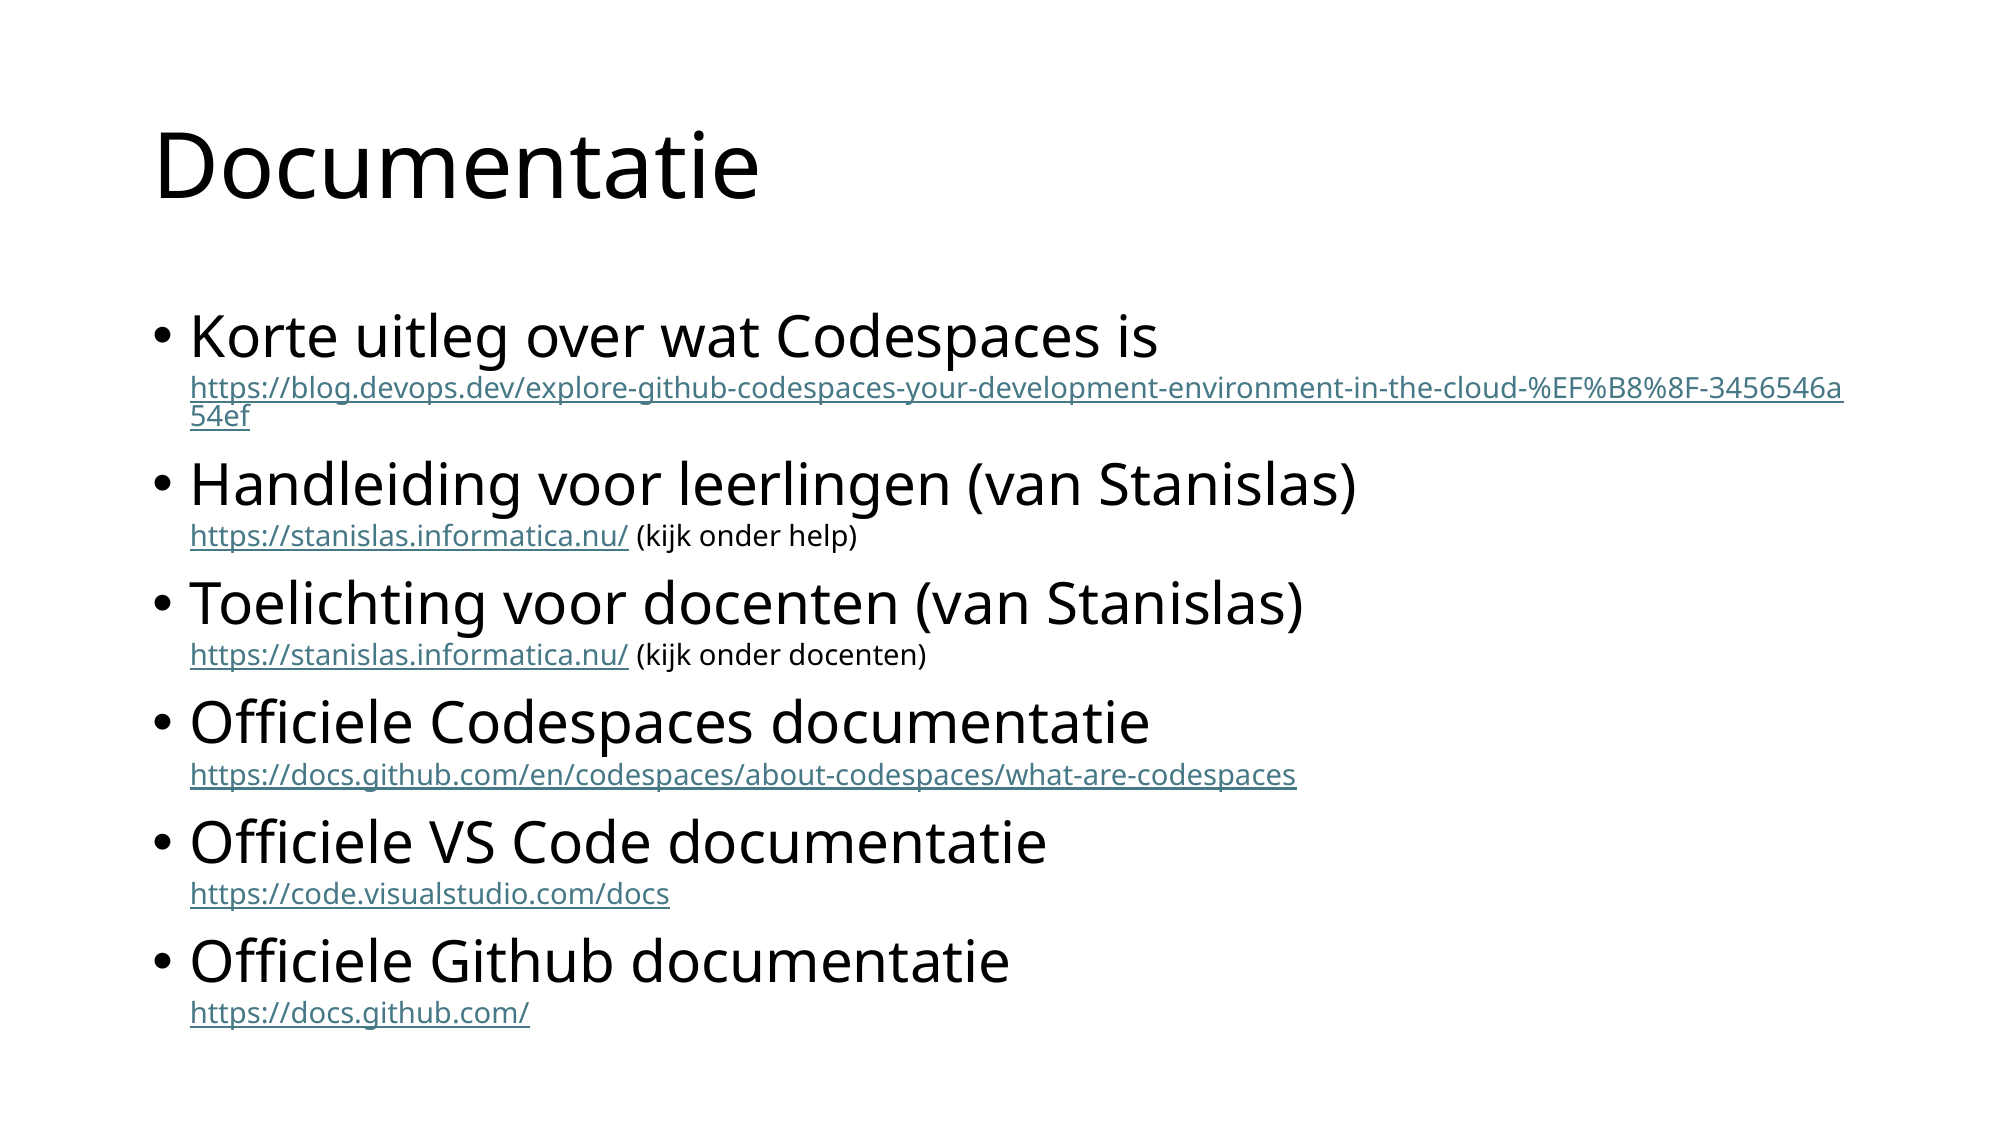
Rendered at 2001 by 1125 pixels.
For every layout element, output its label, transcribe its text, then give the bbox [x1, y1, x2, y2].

title Documentatie [137, 59, 1863, 278]
list Korte uitleg over wat Codespaces is https://blog.devops.dev/explore-github-codespaces-your-development-environment-in-the-cloud-%EF%B8%8F-3456546a54ef Handleiding voor leerlingen (van Stanislas) https://stanislas.informatica.nu/ (kijk onder help) Toelichting voor docenten (van Stanislas) https://stanislas.informatica.nu/ (kijk onder docenten) Officiele Codespaces documentatie https://docs.github.com/en/codespaces/about-codespaces/what-are-codespaces Officiele VS Code documentatie https://code.visualstudio.com/docs Officiele Github documentatie https://docs.github.com/ [137, 299, 1863, 1014]
